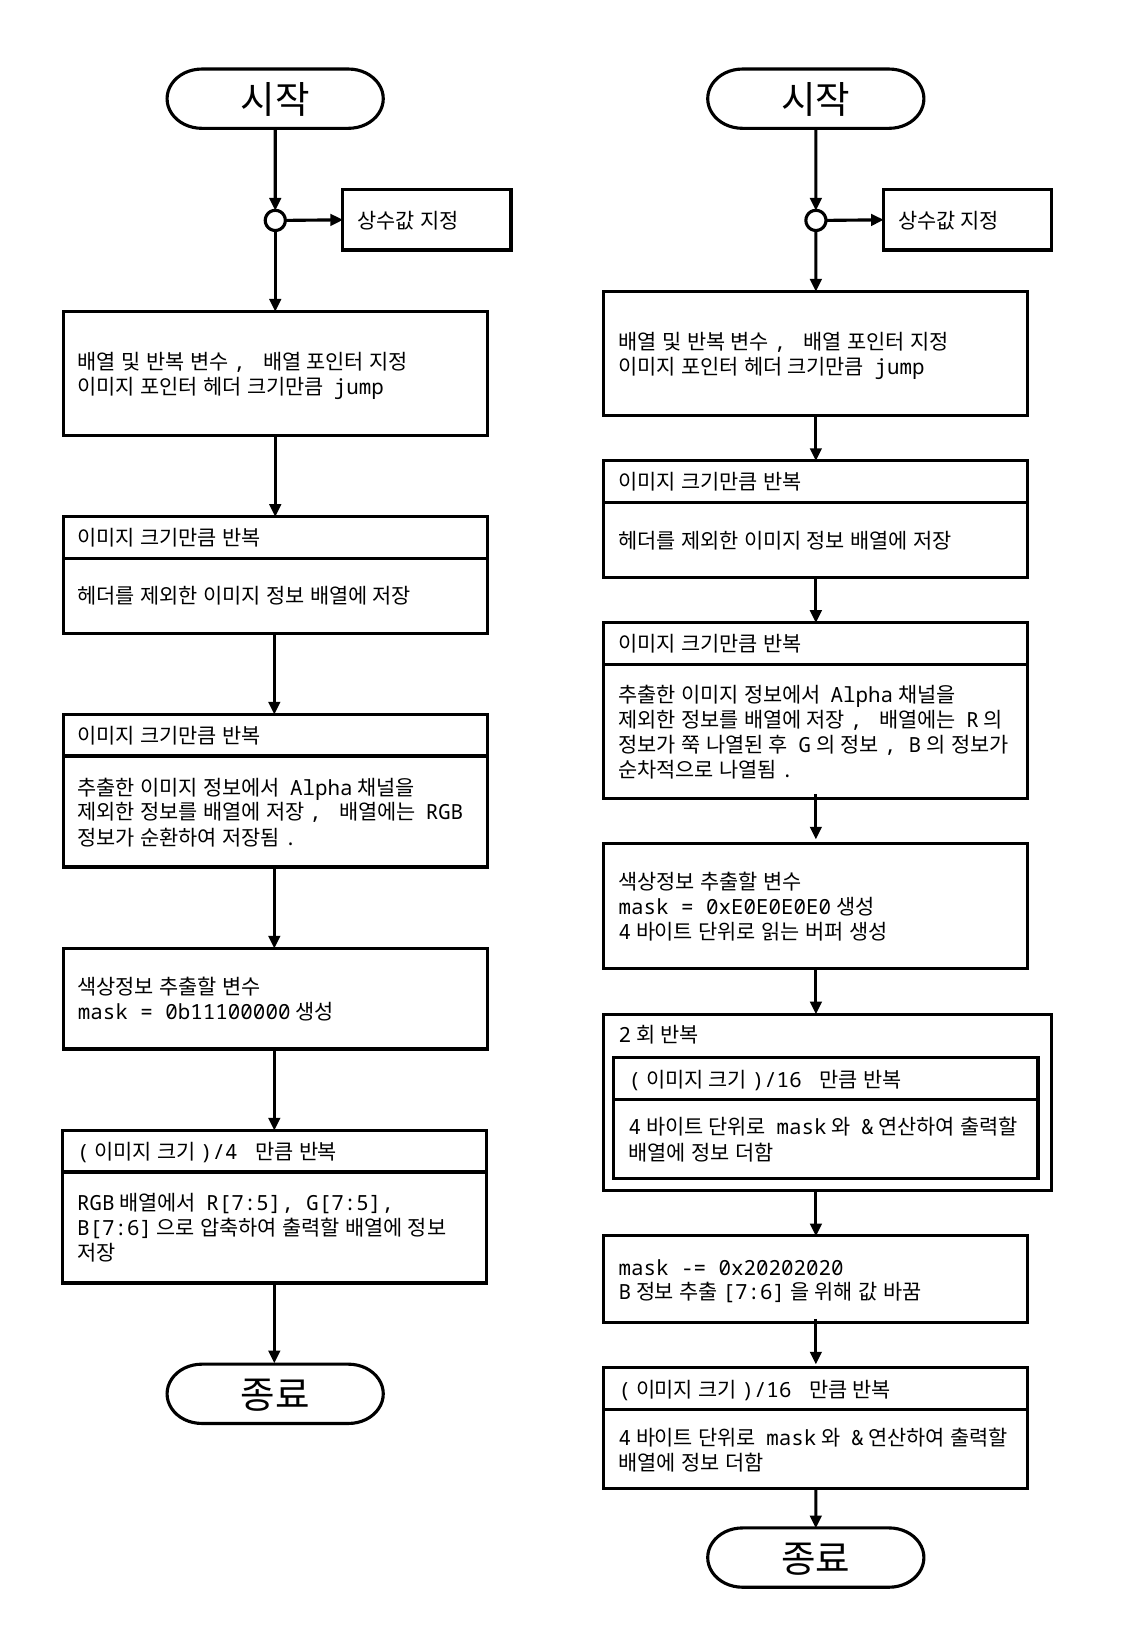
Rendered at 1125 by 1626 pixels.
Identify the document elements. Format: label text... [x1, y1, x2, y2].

text_box 시작 [706, 67, 926, 130]
text_box 배열 및 반복 변수, 배열 포인터 지정 이미지 포인터 헤더 크기만큼 jump [62, 310, 489, 437]
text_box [61, 1129, 487, 1284]
text_box [804, 209, 828, 232]
text_box mask -= 0x20202020 B정보 추출[7:6]을 위해 값 바꿈 [602, 1234, 1029, 1324]
text_box 색상정보 추출할 변수 mask = 0b11100000생성 [62, 947, 489, 1051]
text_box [603, 622, 1029, 800]
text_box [603, 460, 1029, 578]
text_box 상수값 지정 [341, 188, 513, 252]
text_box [62, 713, 488, 868]
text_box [62, 515, 488, 634]
text_box 종료 [165, 1362, 385, 1426]
text_box 배열 및 반복 변수, 배열 포인터 지정 이미지 포인터 헤더 크기만큼 jump [602, 290, 1029, 417]
text_box 색상정보 추출할 변수 mask = 0xE0E0E0E0생성 4바이트 단위로 읽는 버퍼 생성 [602, 842, 1029, 970]
text_box [263, 208, 287, 232]
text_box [603, 1367, 1029, 1490]
text_box 상수값 지정 [882, 188, 1053, 252]
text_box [603, 1013, 1053, 1192]
text_box 종료 [706, 1526, 926, 1589]
text_box 시작 [165, 67, 385, 130]
